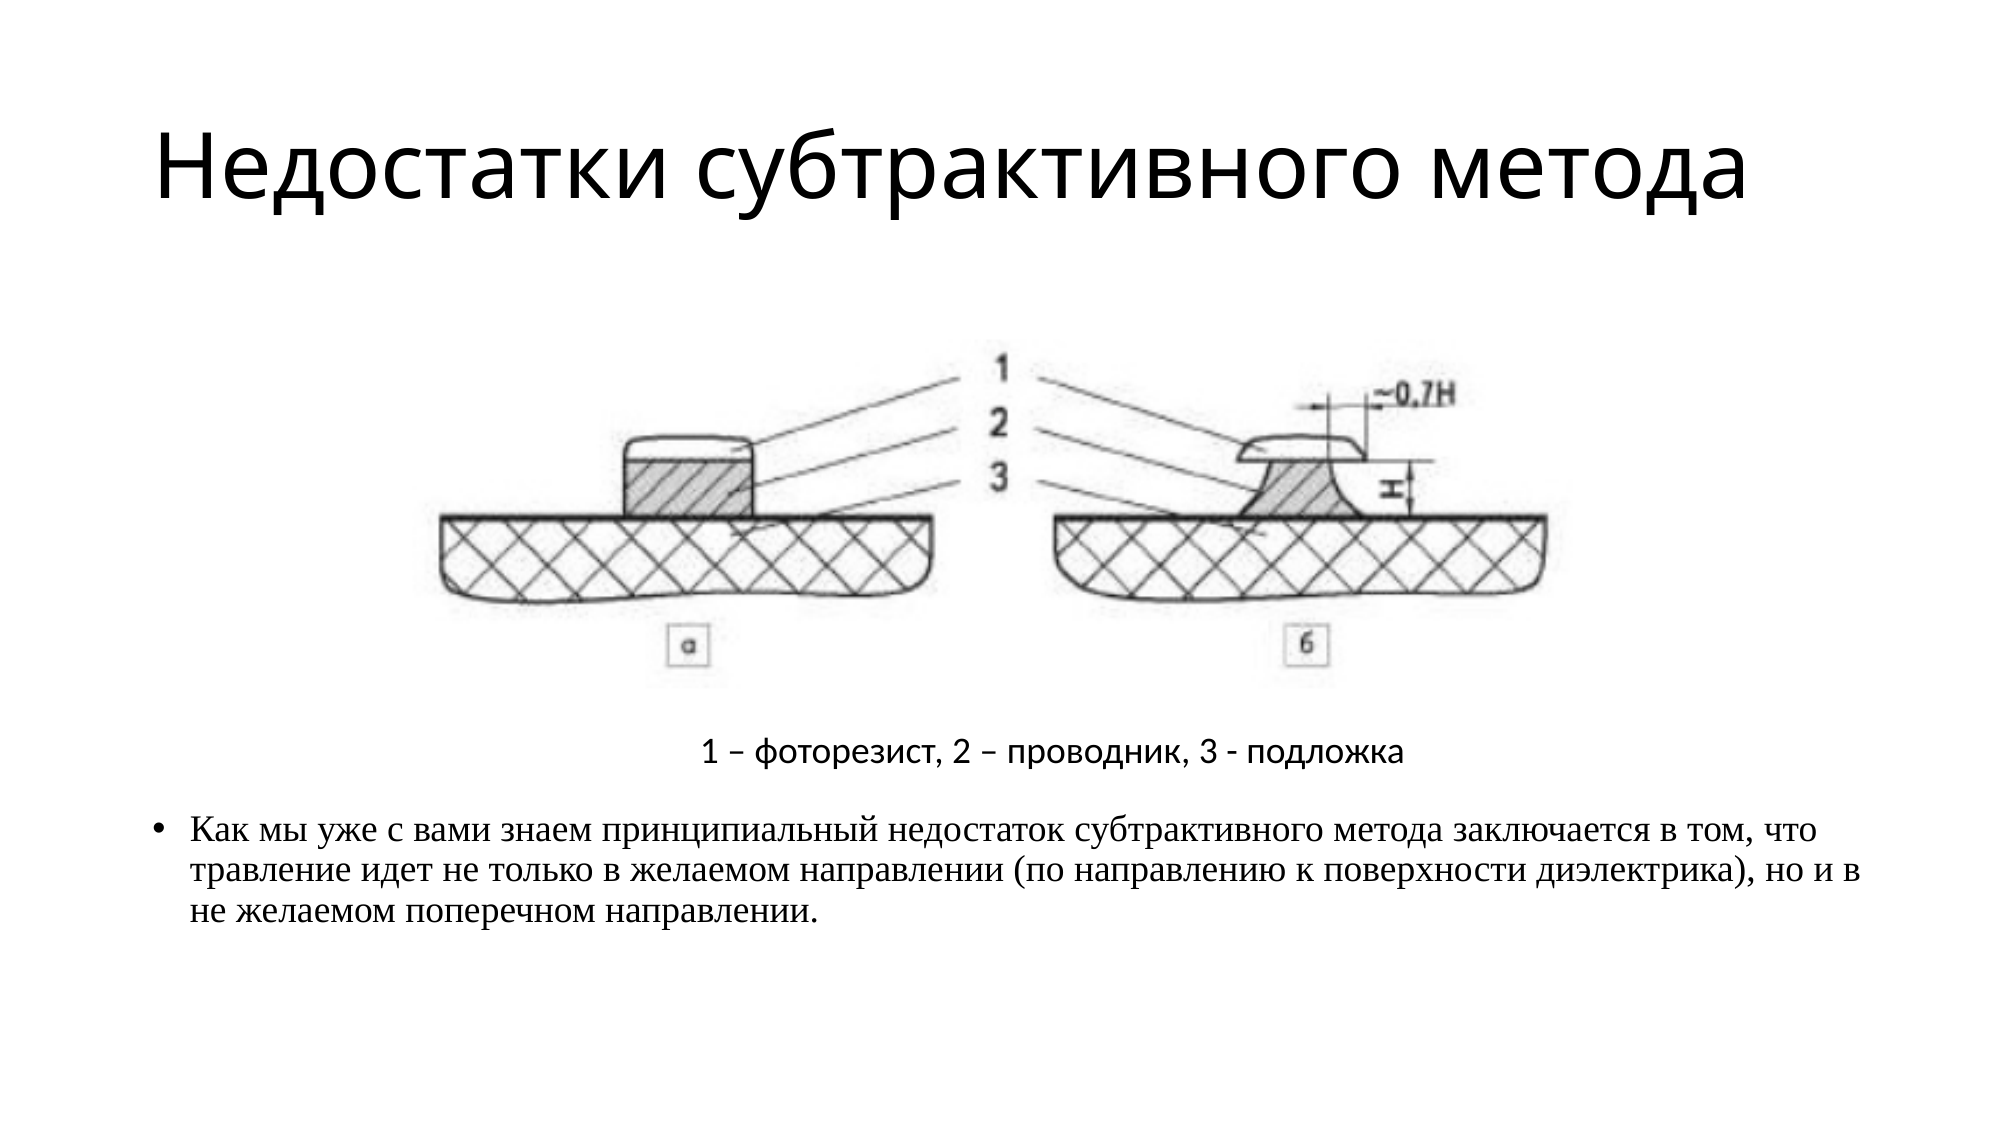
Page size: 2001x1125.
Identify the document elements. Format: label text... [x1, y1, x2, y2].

title Недостатки субтрактивного метода [137, 59, 1863, 278]
list Как мы уже с вами знаем принципиальный недостаток субтрактивного метода заключается в том, что травление идет не только в желаемом направлении (по направлению к поверхности диэлектрика), но и в не желаемом поперечном направлении. [137, 801, 1924, 1125]
picture [400, 317, 1600, 698]
text_box 1 – фоторезист, 2 – проводник, 3 - подложка [685, 719, 1711, 779]
